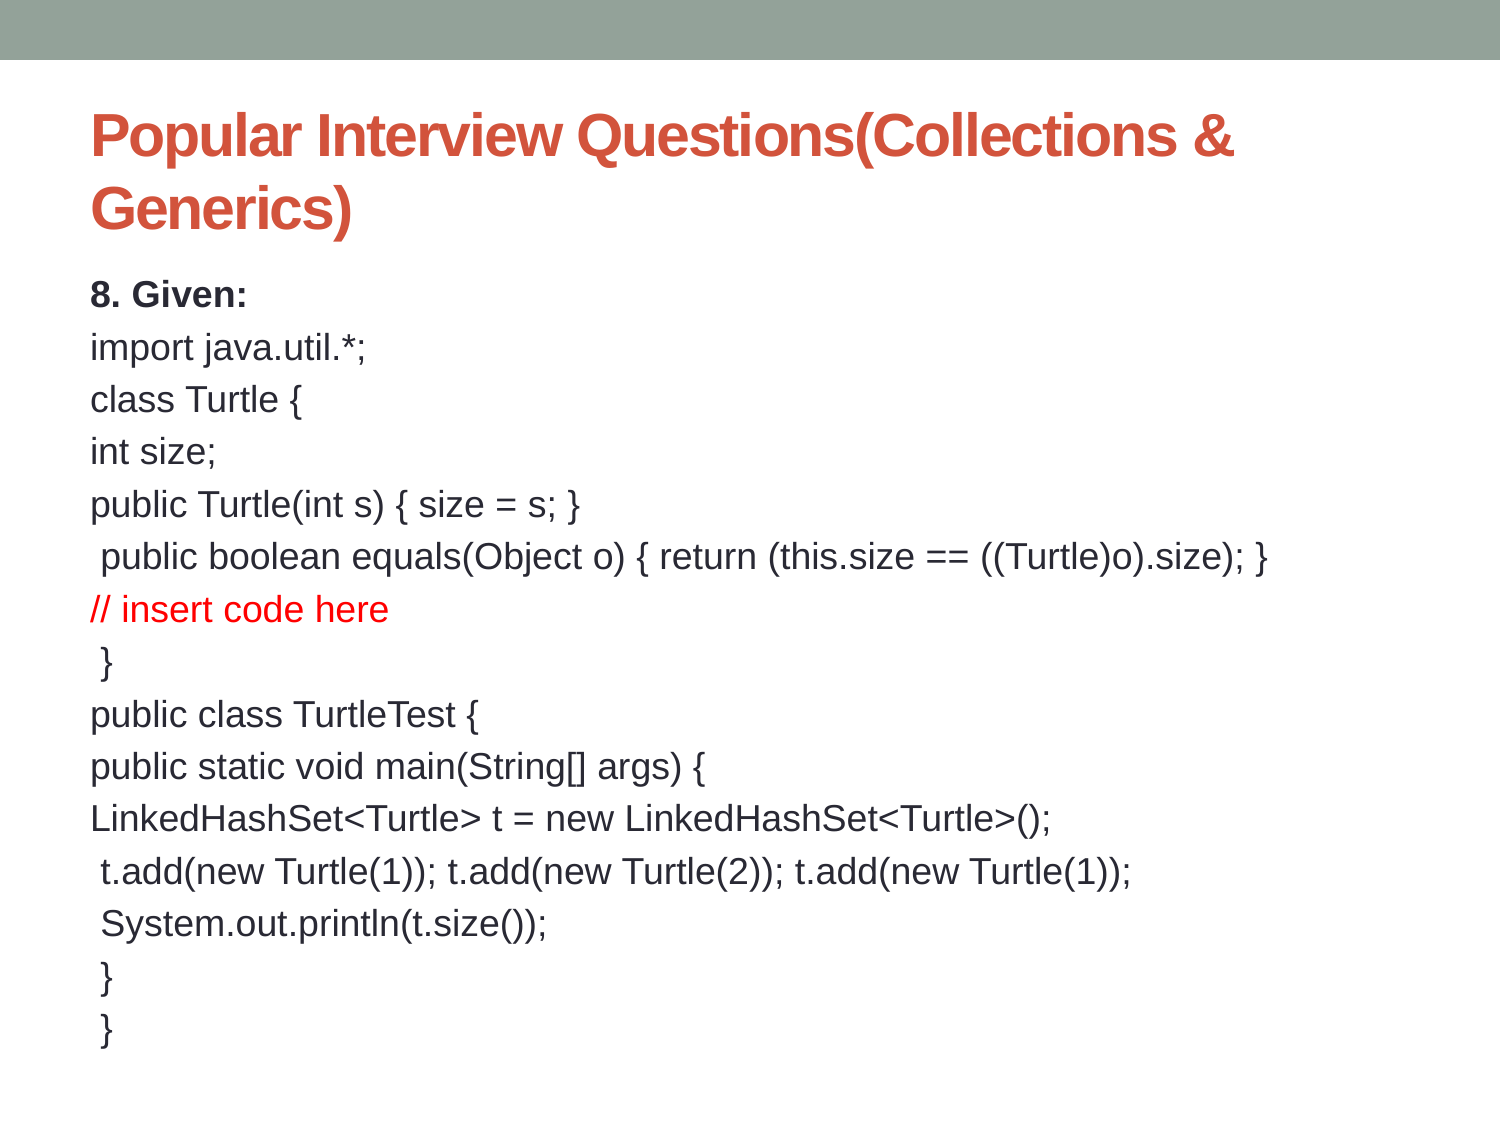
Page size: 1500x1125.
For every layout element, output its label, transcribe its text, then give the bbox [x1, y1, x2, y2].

title Popular Interview Questions(Collections & Generics) [75, 87, 1425, 250]
list 8. Given: import java.util.*; class Turtle { int size; public Turtle(int s) { size = s; } public boolean equals(Object o) { return (this.size == ((Turtle)o).size); } // insert code here } public class TurtleTest { public static void main(String[] args) { LinkedHashSet<Turtle> t = new LinkedHashSet<Turtle>(); t.add(new Turtle(1)); t.add(new Turtle(2)); t.add(new Turtle(1)); System.out.println(t.size()); } } [75, 262, 1425, 1063]
